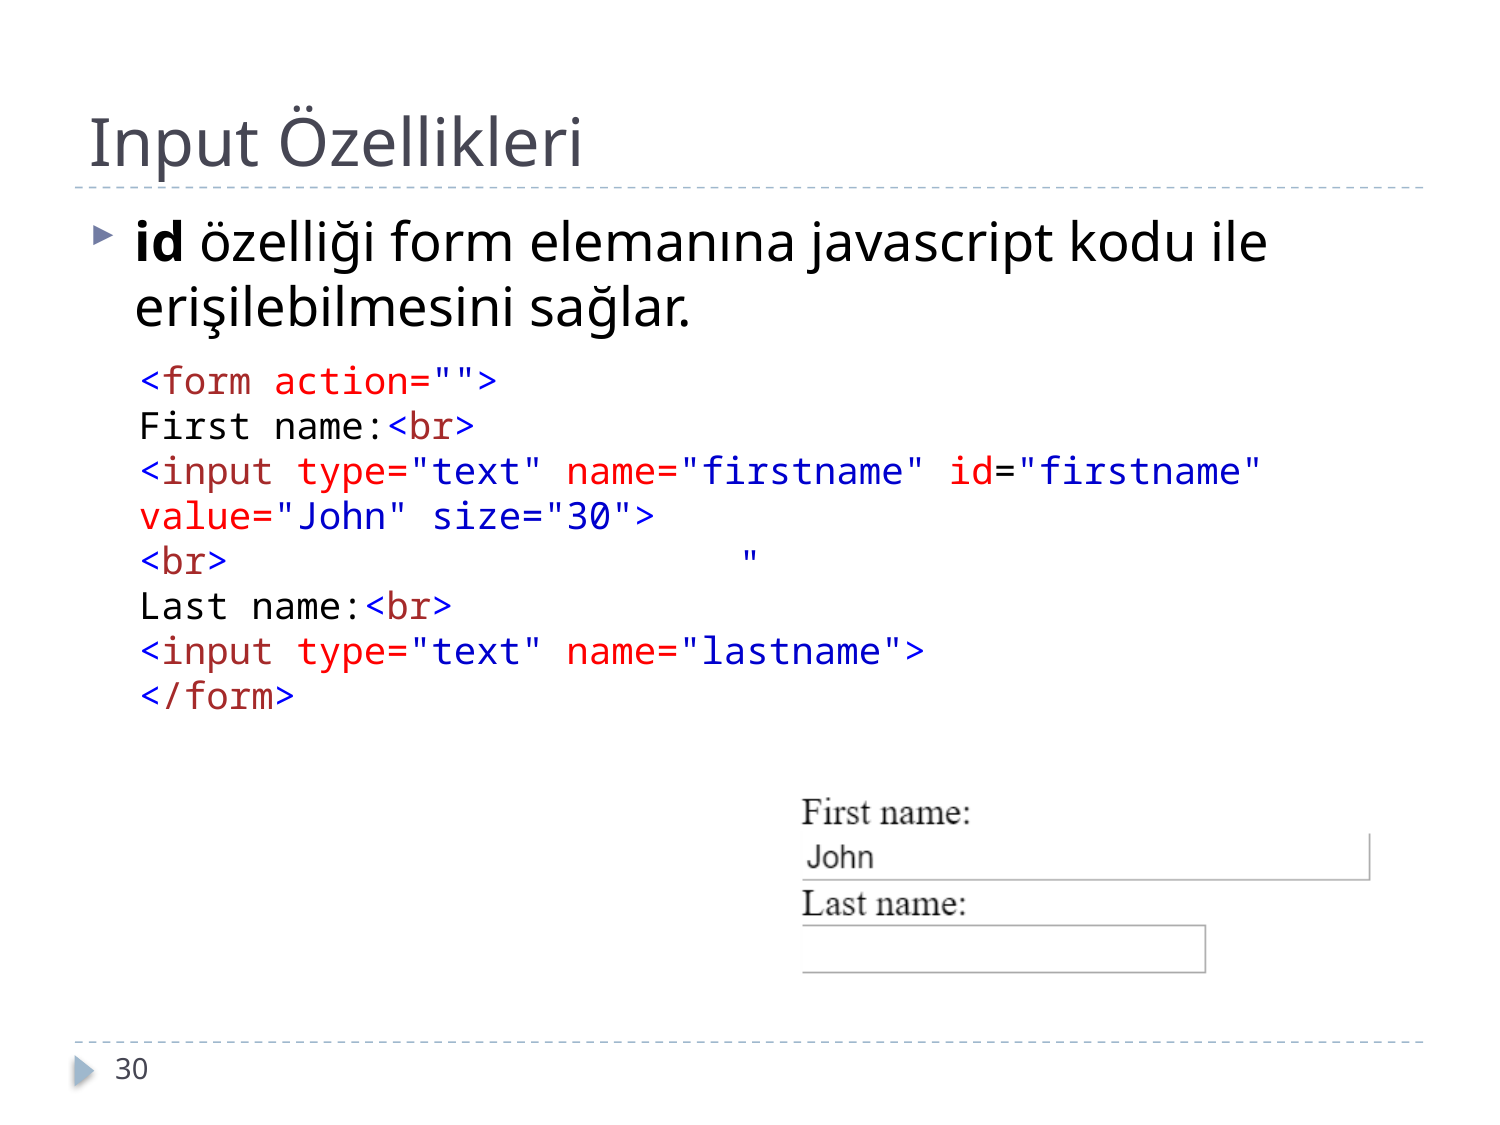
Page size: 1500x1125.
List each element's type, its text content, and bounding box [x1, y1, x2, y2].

text_box id özelliği form elemanına javascript kodu ile erişilebilmesini sağlar. [75, 200, 1425, 1010]
picture [795, 793, 1391, 1016]
text_box <form action=""> First name:<br> <input type="text" name="firstname" id="firstname" value="John" size="30"> <br> Last name:<br> <input type="text" name="lastname"> </form> [123, 349, 1388, 725]
text_box Input Özellikleri [75, 24, 1425, 188]
text_box " [724, 532, 776, 592]
text_box 30 [100, 1042, 426, 1103]
